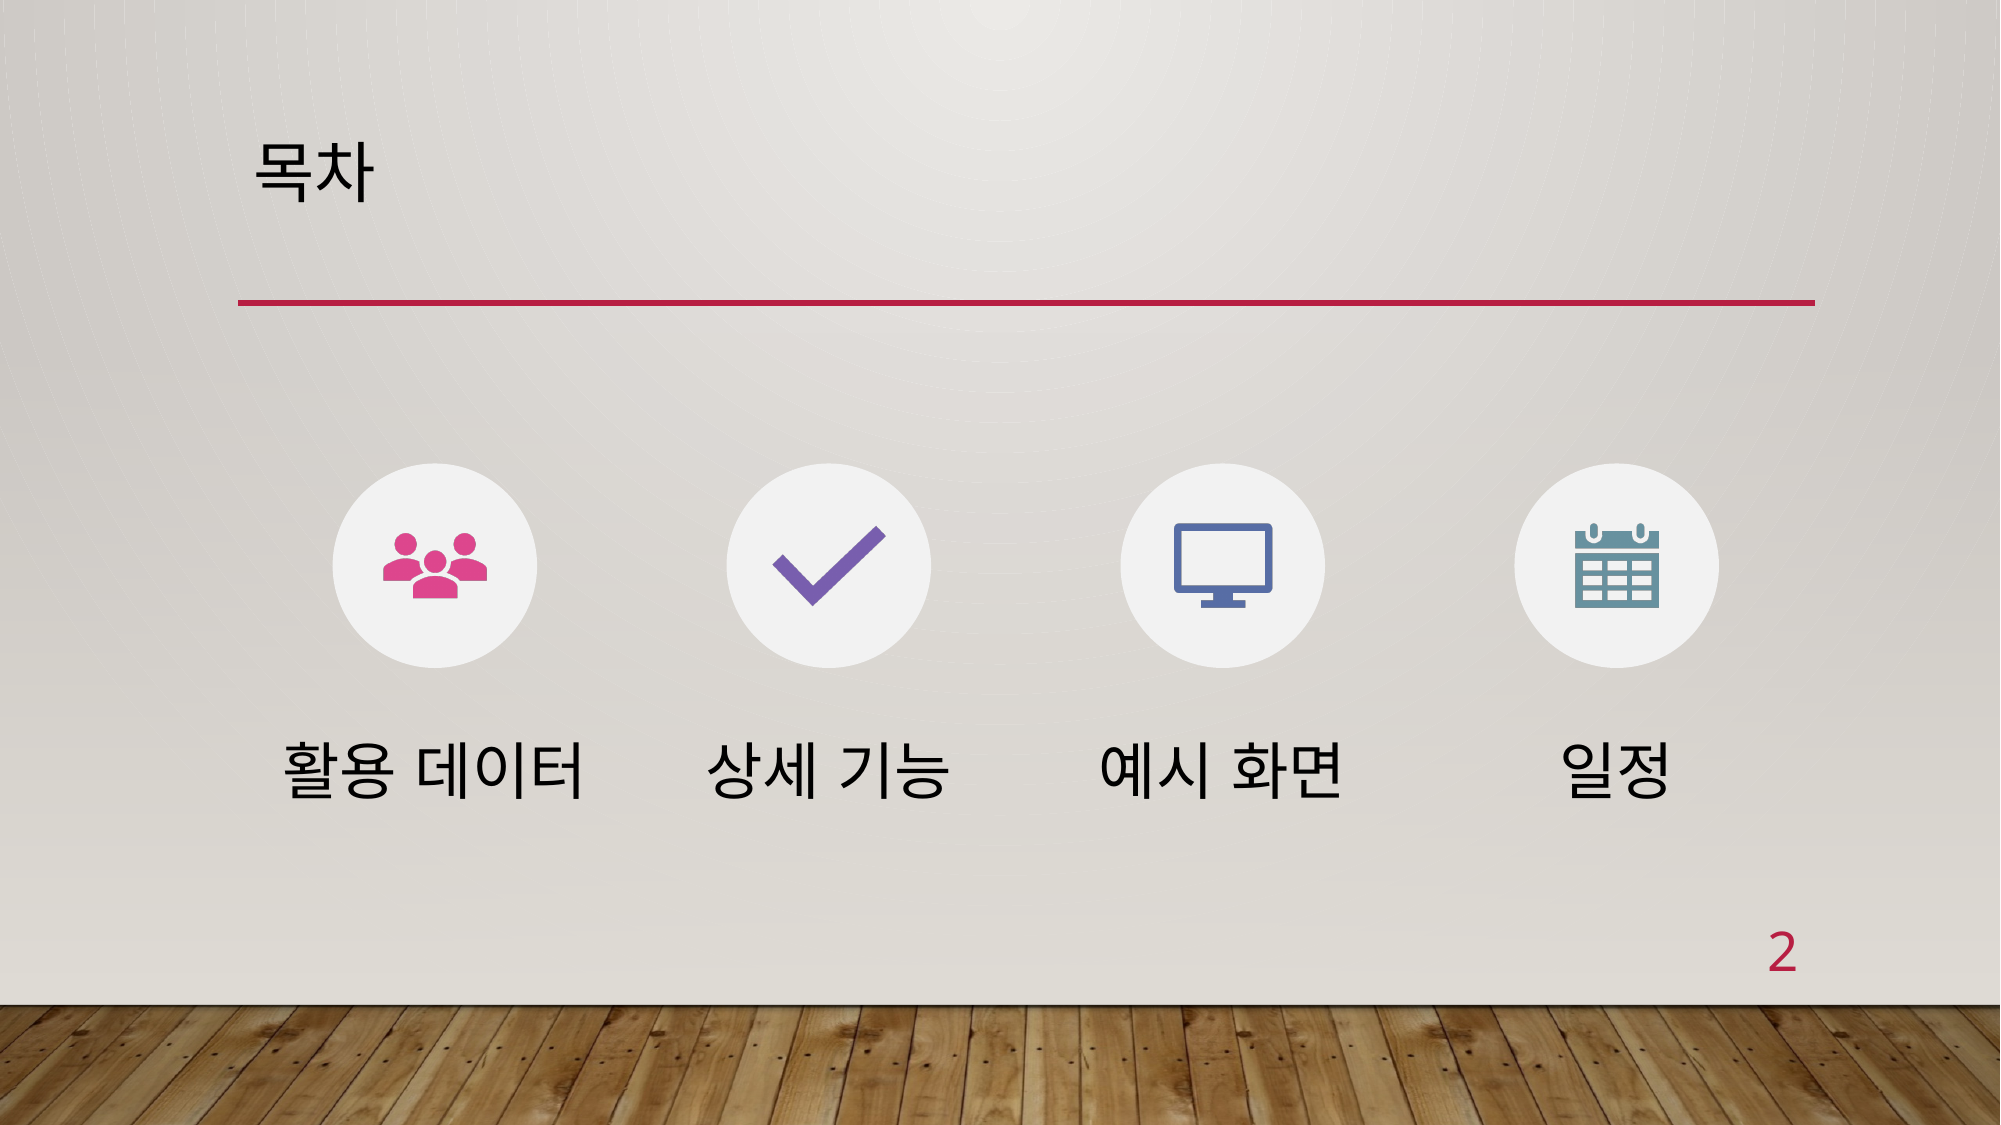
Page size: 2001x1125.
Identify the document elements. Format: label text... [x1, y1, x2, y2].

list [237, 383, 1814, 930]
picture [0, 1005, 2000, 1125]
title 목차 [238, 131, 1814, 305]
slide_number 2 [1680, 930, 1814, 993]
